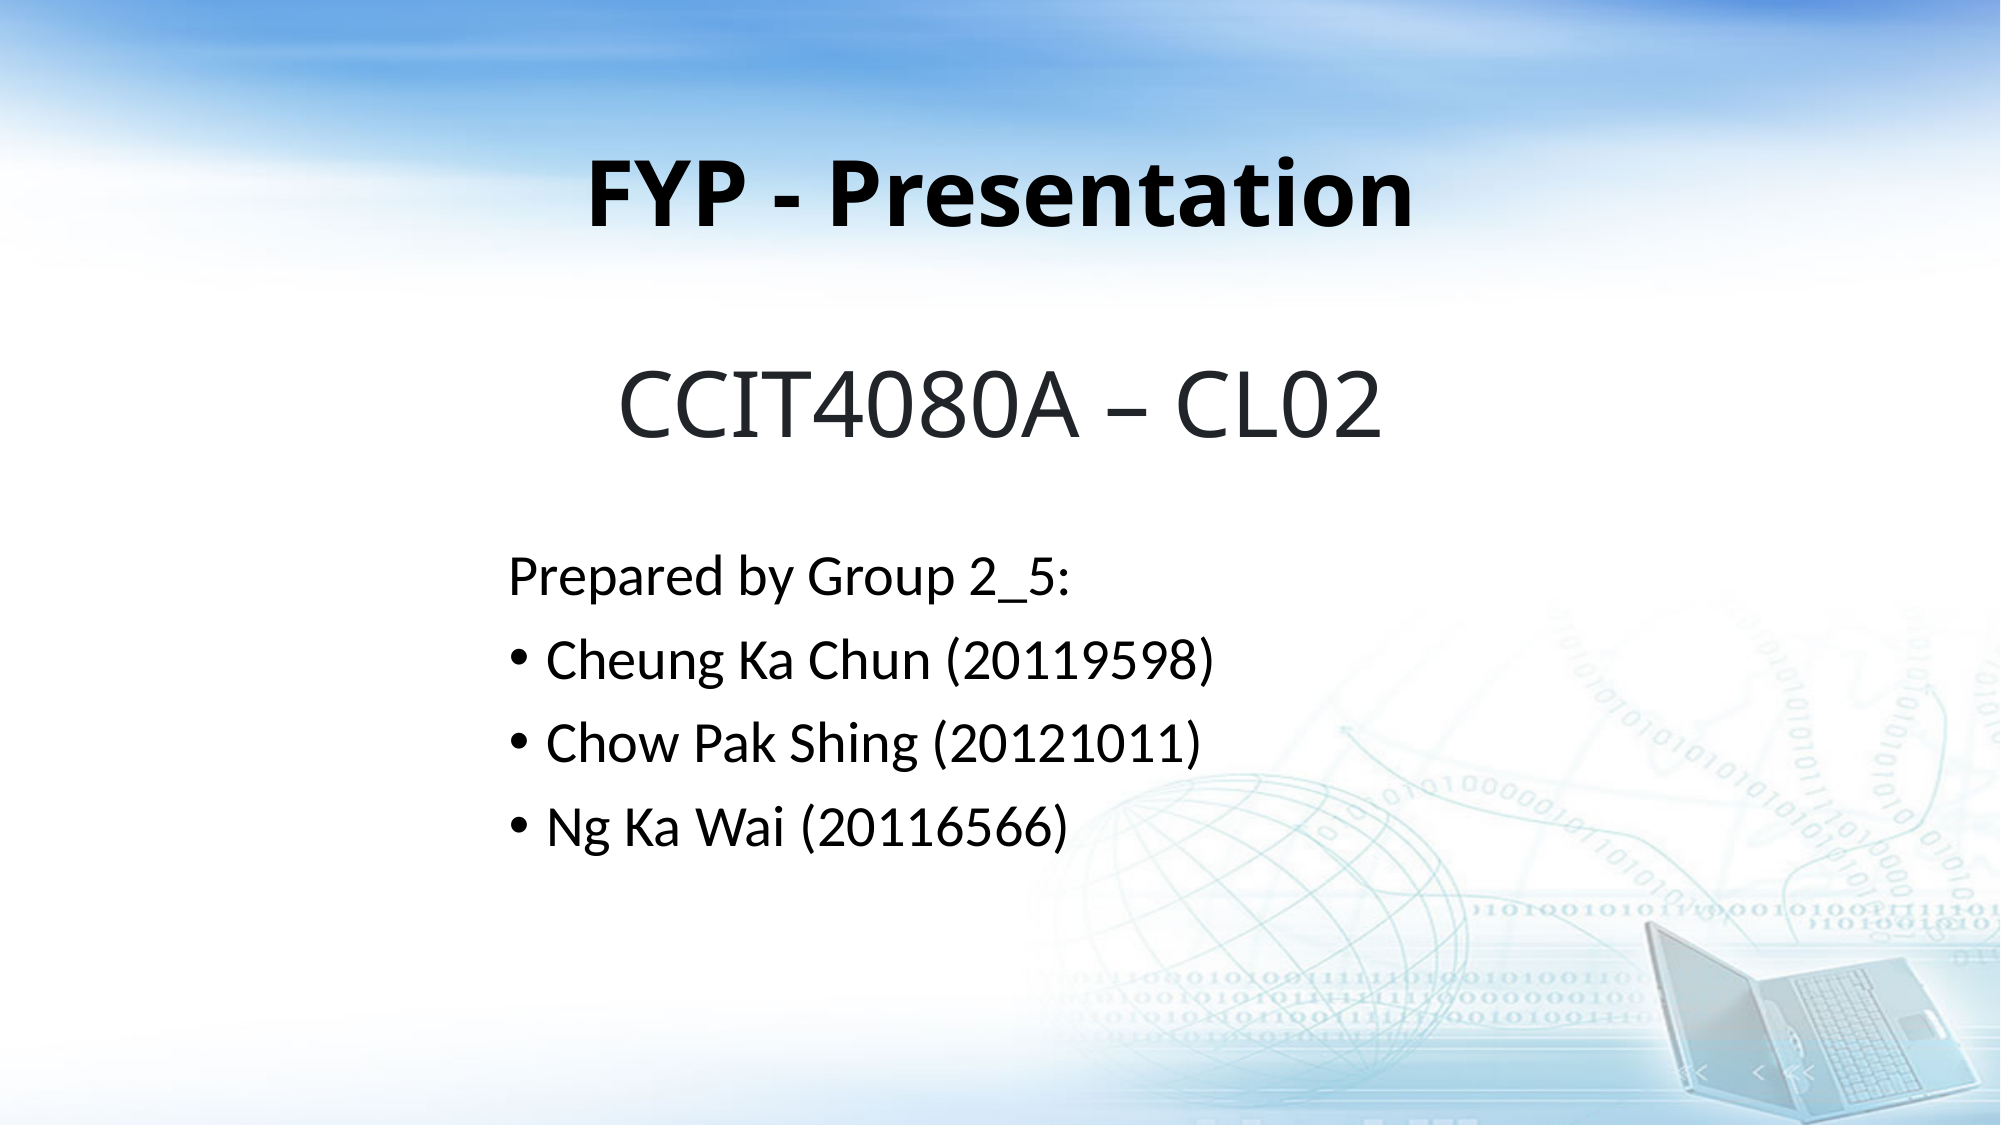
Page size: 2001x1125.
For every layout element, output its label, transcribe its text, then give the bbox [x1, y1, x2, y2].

text_box CCIT4080A – CL02 [138, 346, 1864, 470]
list Prepared by Group 2_5: Cheung Ka Chun (20119598) Chow Pak Shing (20121011) Ng Ka Wai (20116566) [493, 537, 1268, 1026]
picture [0, 0, 2001, 1125]
title FYP - Presentation [138, 88, 1864, 306]
